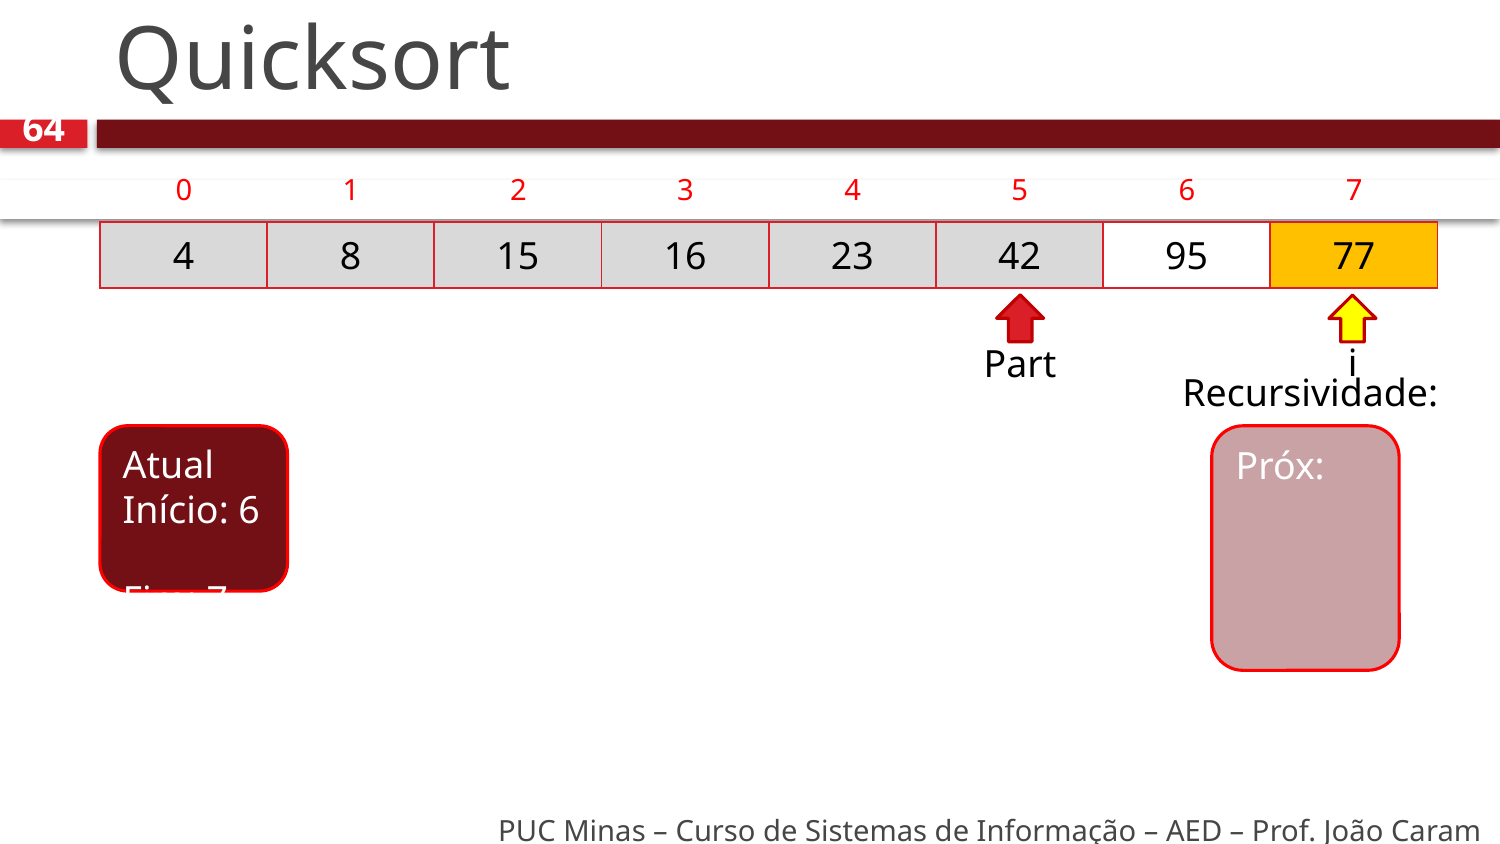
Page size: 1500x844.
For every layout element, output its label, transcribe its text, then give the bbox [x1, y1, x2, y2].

table_header 4 [769, 162, 936, 223]
table_header 23 [770, 223, 935, 287]
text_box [1328, 294, 1377, 393]
table_header 2 [435, 162, 602, 223]
text_box Atual Início: 6 Fim: 7 [98, 424, 290, 593]
text_box Recursividade: [1167, 361, 1454, 421]
table_header 3 [602, 162, 769, 223]
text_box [974, 294, 1067, 394]
table_header 95 [1104, 223, 1269, 287]
table_header 77 [1271, 223, 1437, 287]
text_box [99, 396, 1400, 647]
table_header 4 [101, 223, 266, 287]
slide_number 64 [0, 114, 88, 145]
table_header 1 [268, 162, 435, 223]
title Quicksort [99, 19, 1483, 115]
table_header 16 [602, 223, 768, 287]
table_header 0 [100, 162, 268, 223]
table_header 7 [1271, 162, 1438, 223]
table_header 42 [937, 223, 1102, 287]
table_header 6 [1103, 162, 1271, 223]
footer PUC Minas – Curso de Sistemas de Informação – AED – Prof. João Caram [159, 807, 1497, 844]
text_box Próx: [1210, 424, 1401, 672]
table_header 8 [268, 223, 433, 287]
table_header 15 [435, 223, 601, 287]
table_header 5 [936, 162, 1103, 223]
